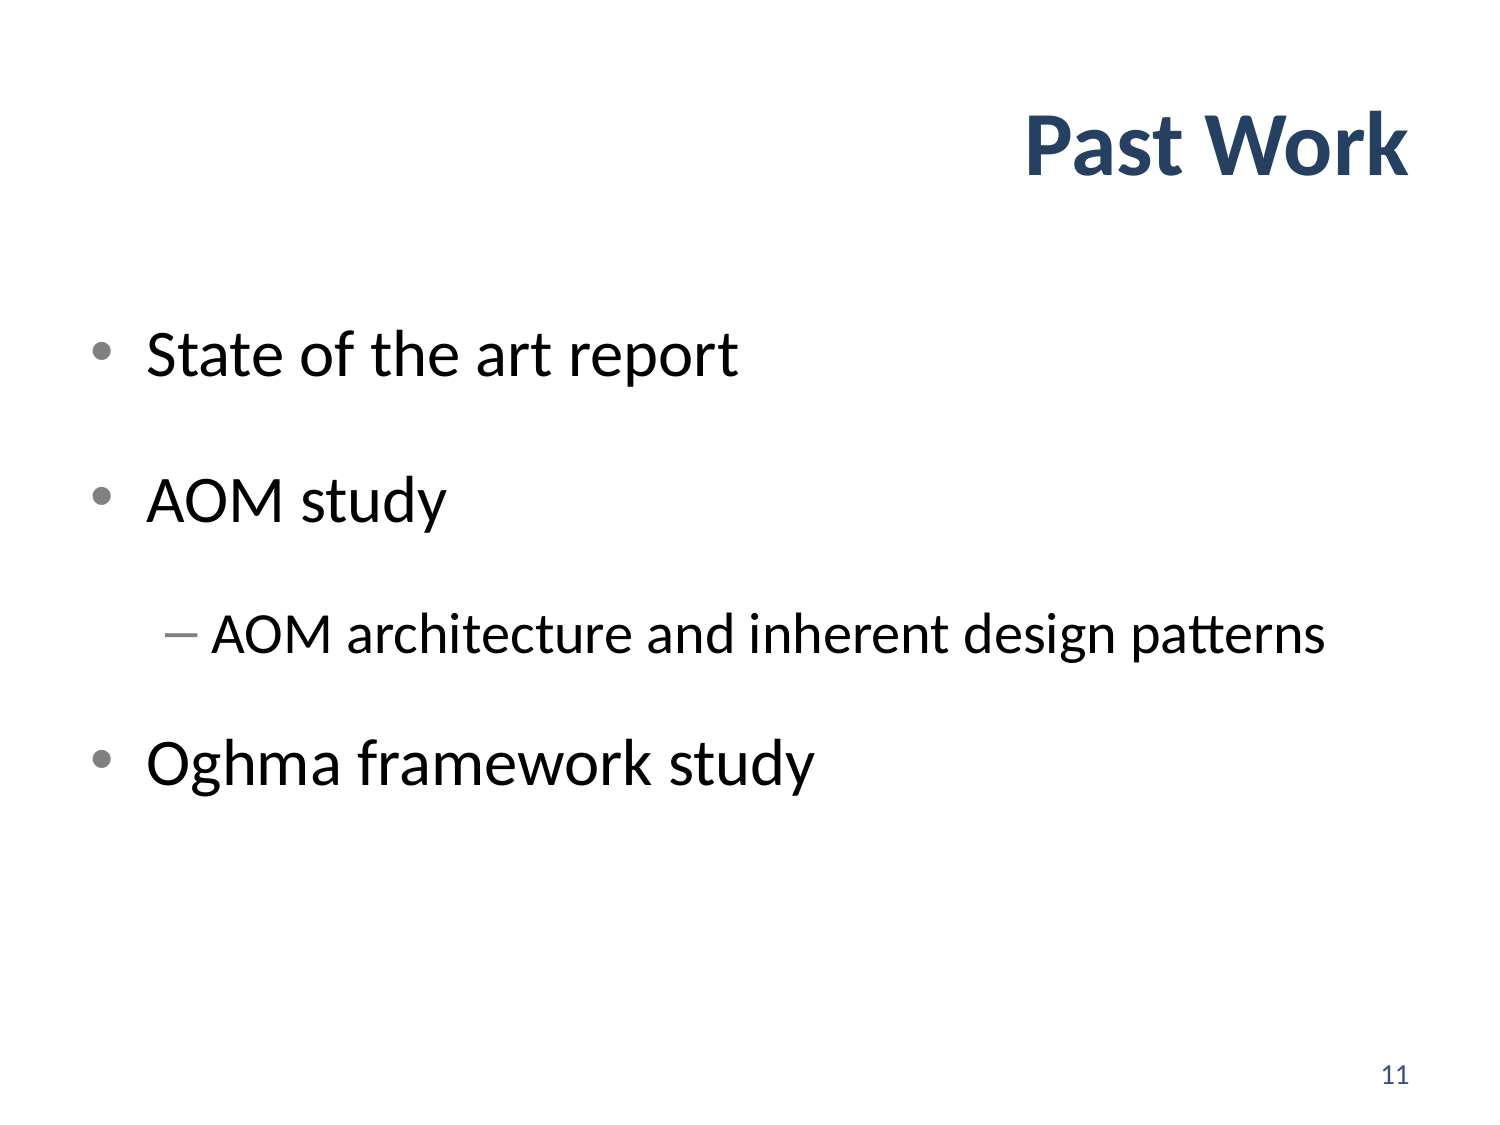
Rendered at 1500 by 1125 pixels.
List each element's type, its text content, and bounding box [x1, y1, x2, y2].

slide_number 11 [1074, 1042, 1425, 1103]
list State of the art report AOM study AOM architecture and inherent design patterns Oghma framework study [75, 262, 1425, 1005]
title Past Work [75, 45, 1425, 233]
